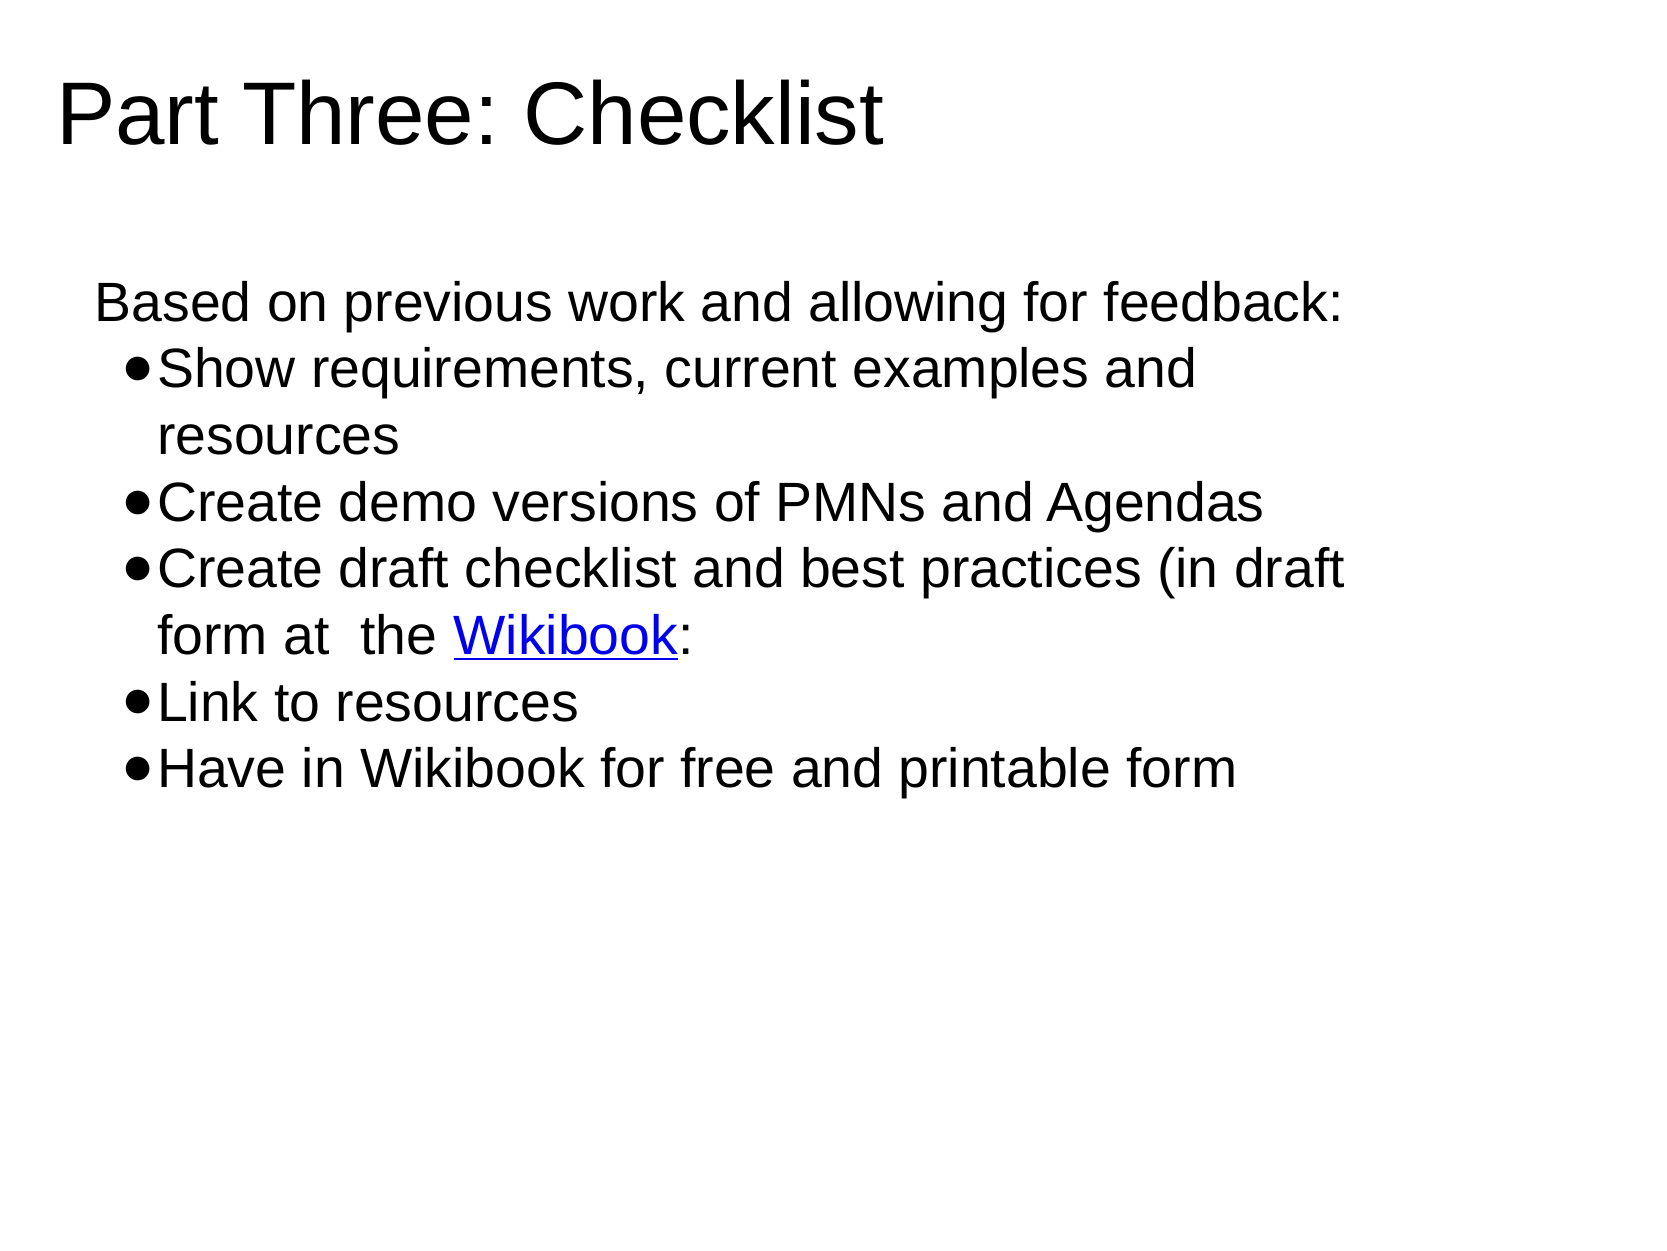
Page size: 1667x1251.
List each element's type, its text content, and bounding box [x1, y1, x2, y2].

text_box Based on previous work and allowing for feedback: Show requirements, current examples and resources Create demo versions of PMNs and Agendas Create draft checklist and best practices (in draft form at the Wikibook: Link to resources Have in Wikibook for free and printable form [88, 259, 1449, 1068]
title Part Three: Checklist [49, 49, 1628, 213]
